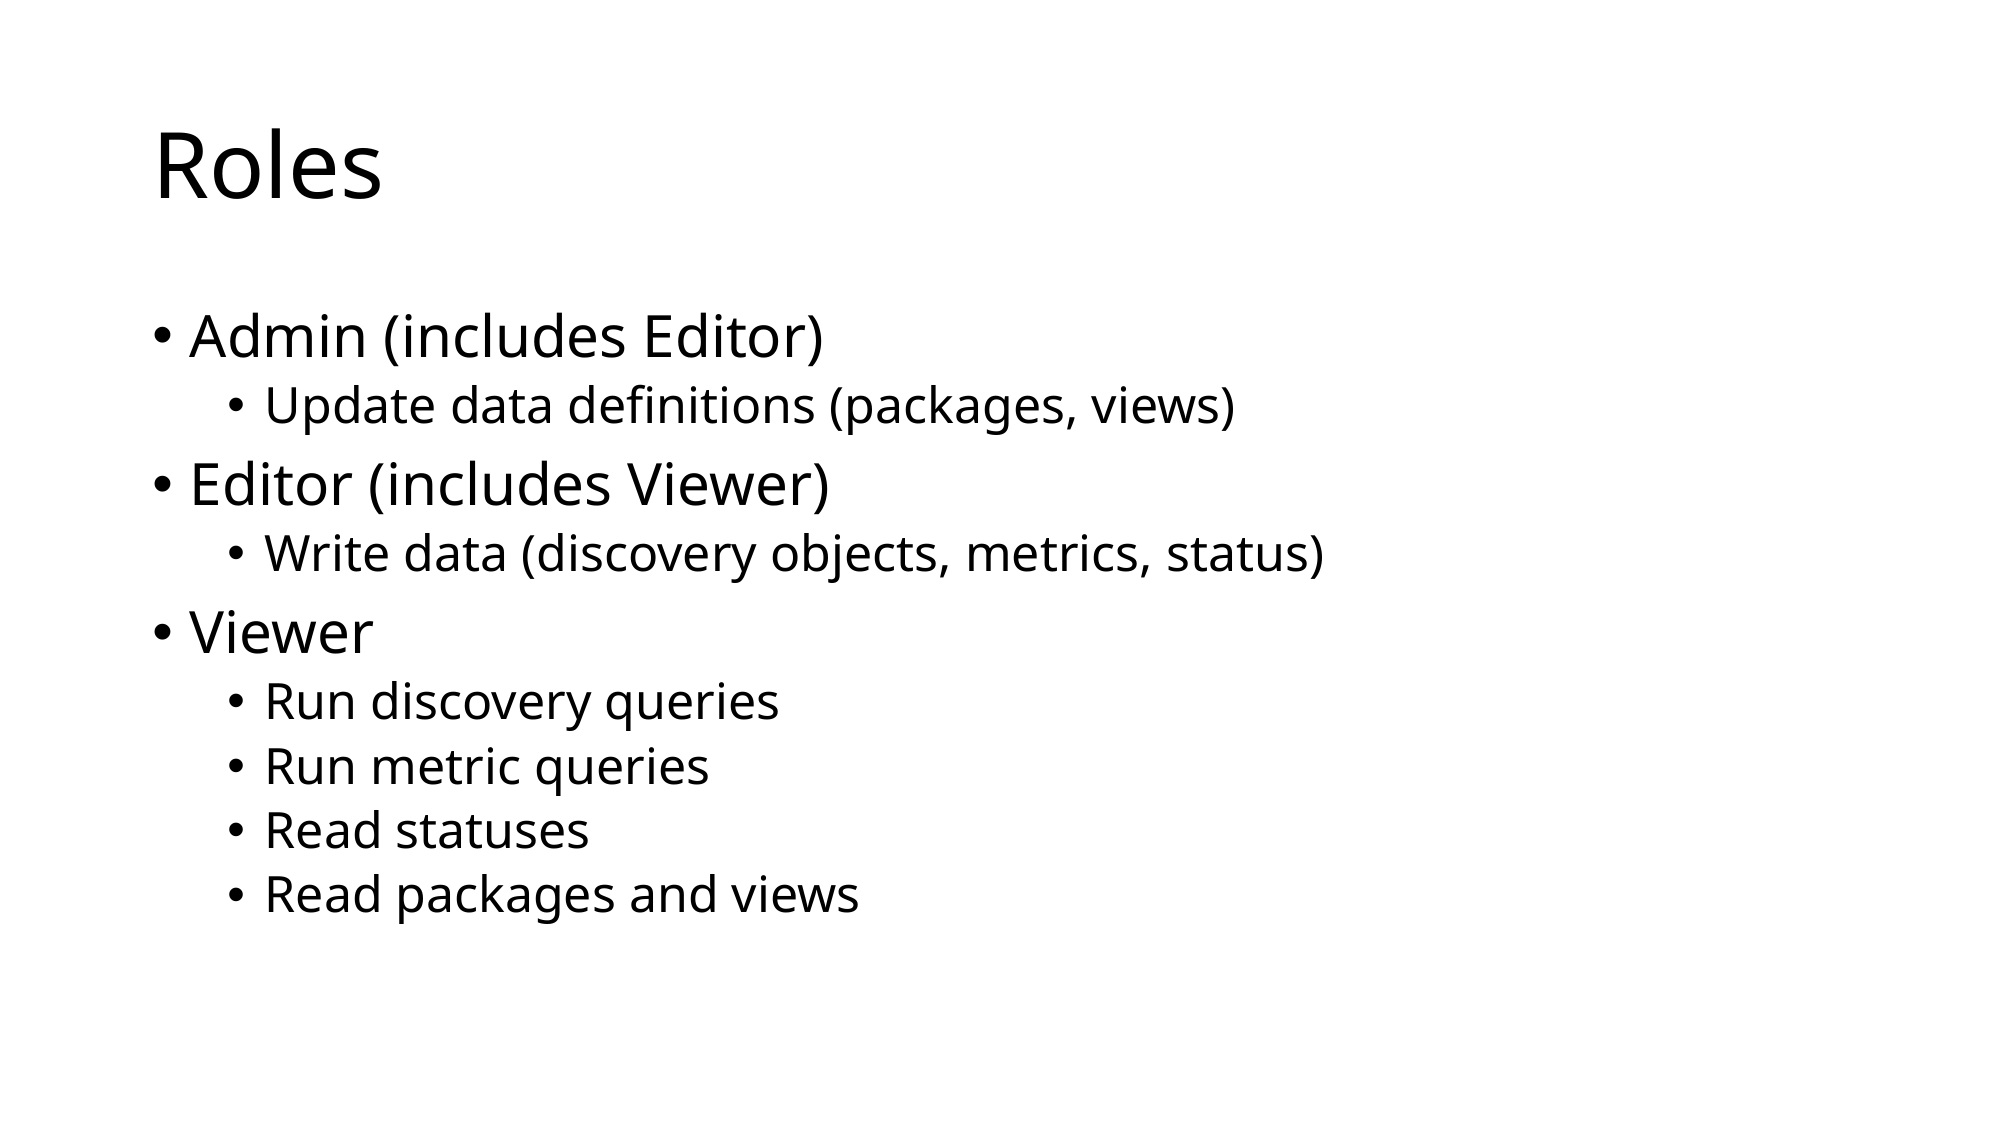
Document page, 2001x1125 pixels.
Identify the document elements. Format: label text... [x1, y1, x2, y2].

list Admin (includes Editor) Update data definitions (packages, views) Editor (includes Viewer) Write data (discovery objects, metrics, status) Viewer Run discovery queries Run metric queries Read statuses Read packages and views [137, 299, 1863, 1014]
title Roles [137, 59, 1863, 278]
